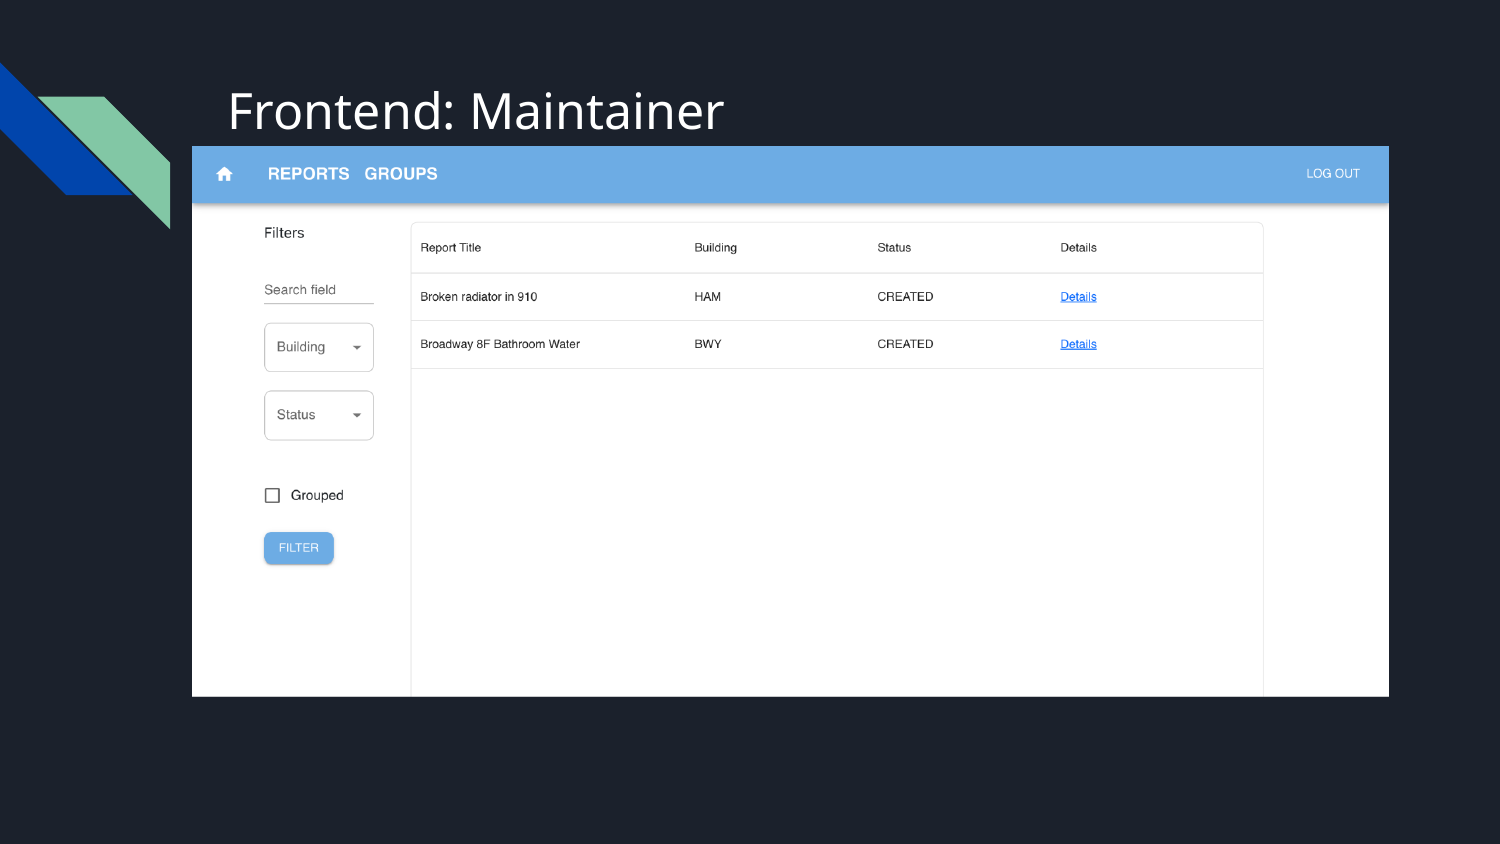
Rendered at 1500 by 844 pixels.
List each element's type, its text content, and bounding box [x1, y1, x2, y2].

title Frontend: Maintainer [212, 64, 1368, 145]
picture [191, 146, 1389, 698]
